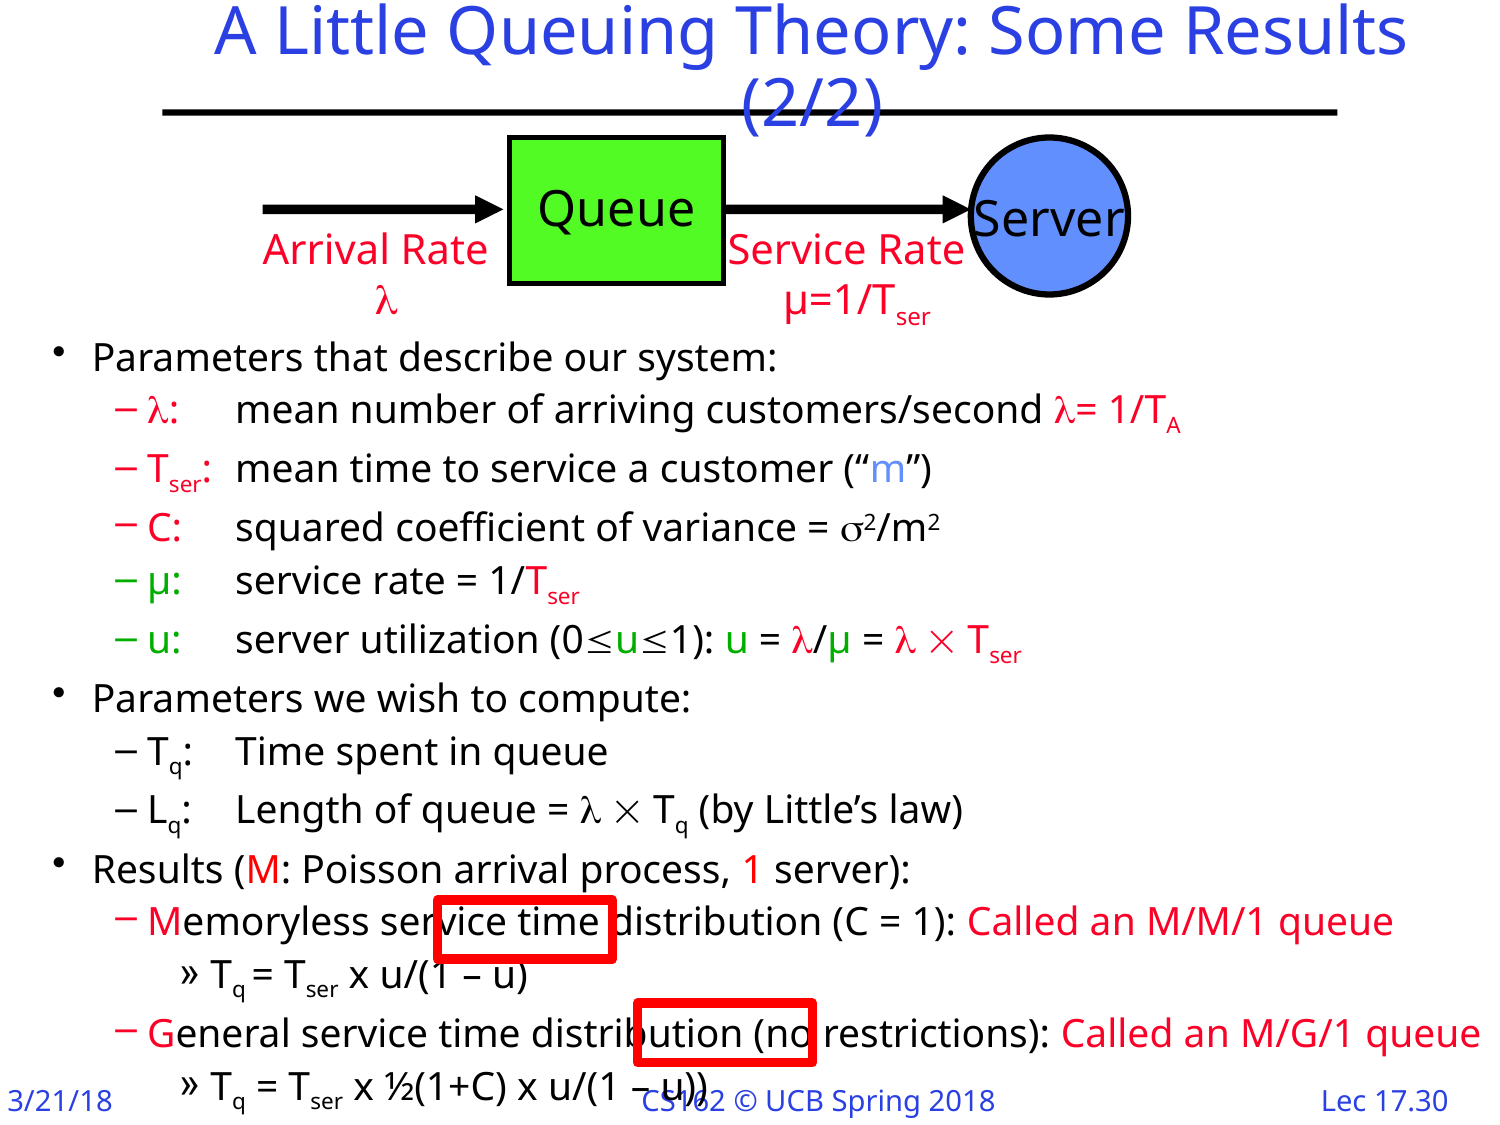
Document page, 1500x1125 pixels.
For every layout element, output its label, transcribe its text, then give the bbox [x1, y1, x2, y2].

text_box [437, 899, 813, 1063]
list Parameters that describe our system: : mean number of arriving customers/second = 1/TA Tser: mean time to service a customer (“m”) C: squared coefficient of variance = 2/m2 μ: service rate = 1/Tser u: server utilization (0u1): u = /μ =   Tser Parameters we wish to compute: Tq: Time spent in queue Lq: Length of queue =   Tq (by Little’s law) Results (M: Poisson arrival process, 1 server): Memoryless service time distribution (C = 1): Called an M/M/1 queue Tq = Tser x u/(1 – u) General service time distribution (no restrictions): Called an M/G/1 queue Tq = Tser x ½(1+C) x u/(1 – u)) [37, 324, 1500, 1125]
title A Little Queuing Theory: Some Results (2/2) [162, 24, 1463, 113]
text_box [258, 137, 1129, 332]
